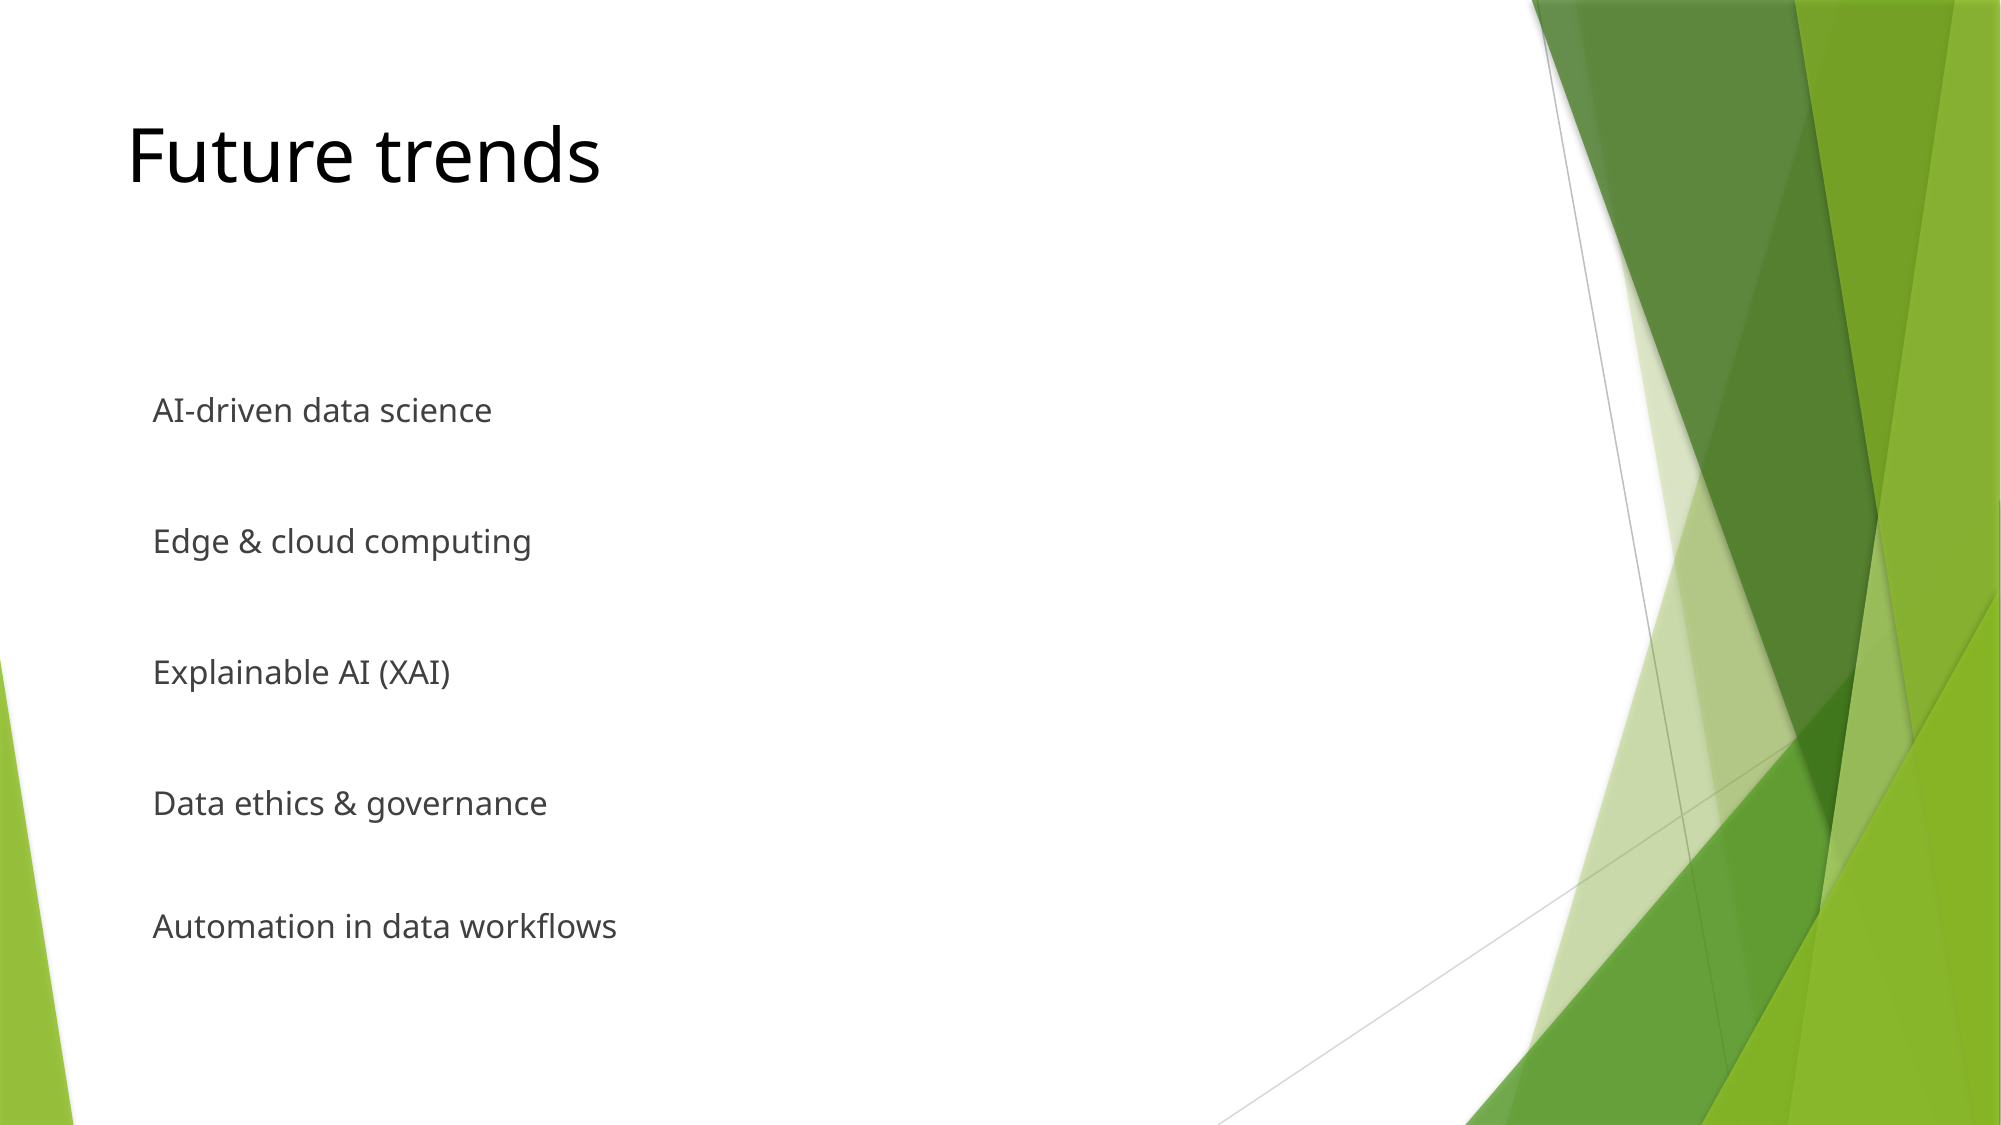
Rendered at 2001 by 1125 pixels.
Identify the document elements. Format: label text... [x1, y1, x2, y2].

list AI-driven data science Edge & cloud computing Explainable AI (XAI) Data ethics & governance Automation in data workflows [137, 316, 1548, 954]
title Future trends [111, 99, 1522, 317]
